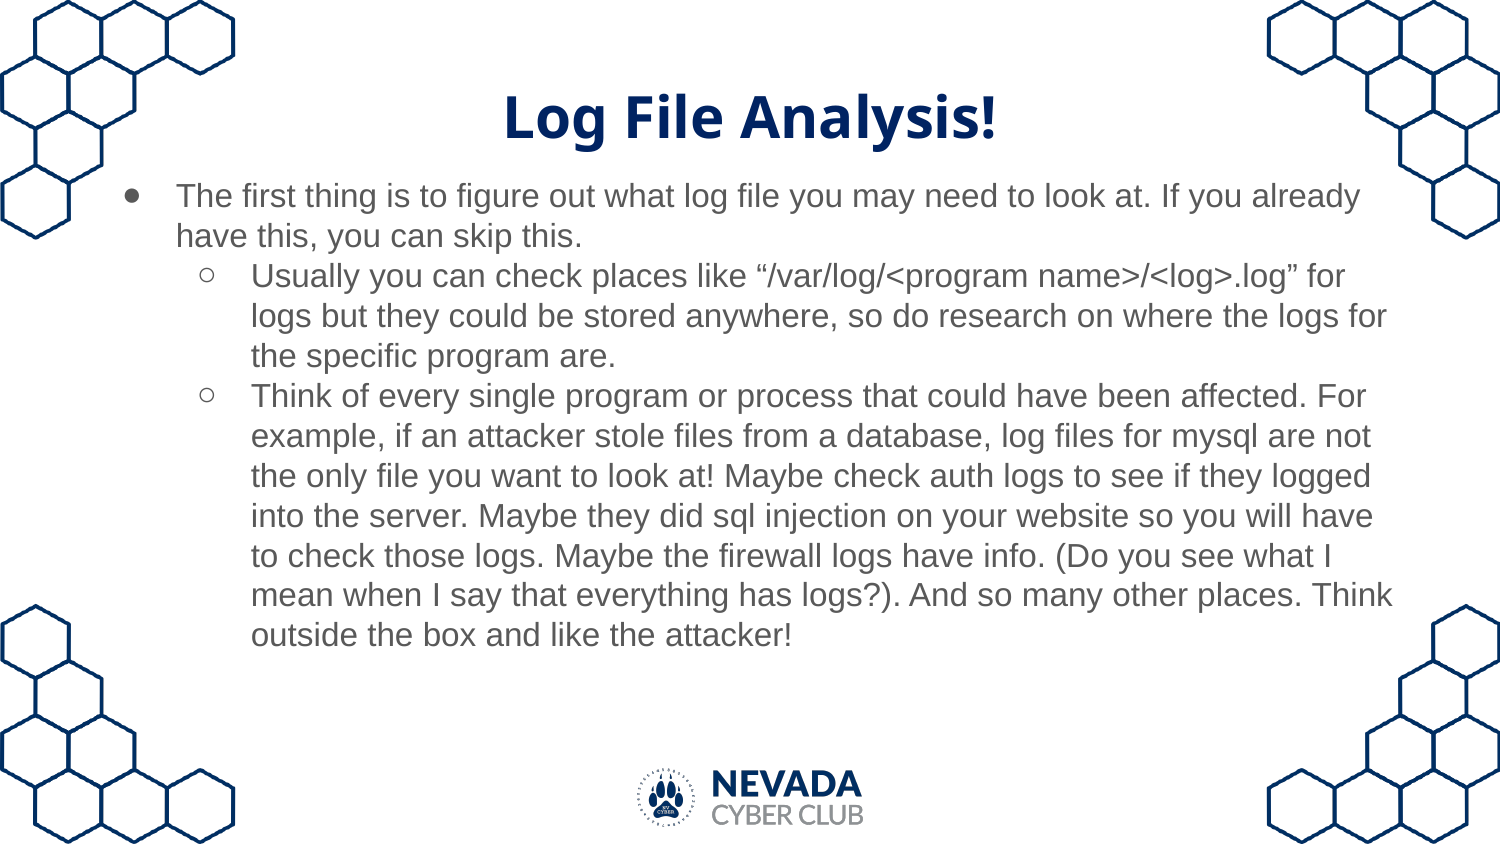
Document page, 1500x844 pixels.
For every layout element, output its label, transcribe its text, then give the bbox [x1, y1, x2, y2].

picture [0, 0, 1500, 844]
title Log File Analysis! [134, 65, 1366, 159]
text_box The first thing is to figure out what log file you may need to look at. If you already have this, you can skip this. Usually you can check places like “/var/log/<program name>/<log>.log” for logs but they could be stored anywhere, so do research on where the logs for the specific program are. Think of every single program or process that could have been affected. For example, if an attacker stole files from a database, log files for mysql are not the only file you want to look at! Maybe check auth logs to see if they logged into the server. Maybe they did sql injection on your website so you will have to check those logs. Maybe the firewall logs have info. (Do you see what I mean when I say that everything has logs?). And so many other places. Think outside the box and like the attacker! [86, 159, 1414, 669]
